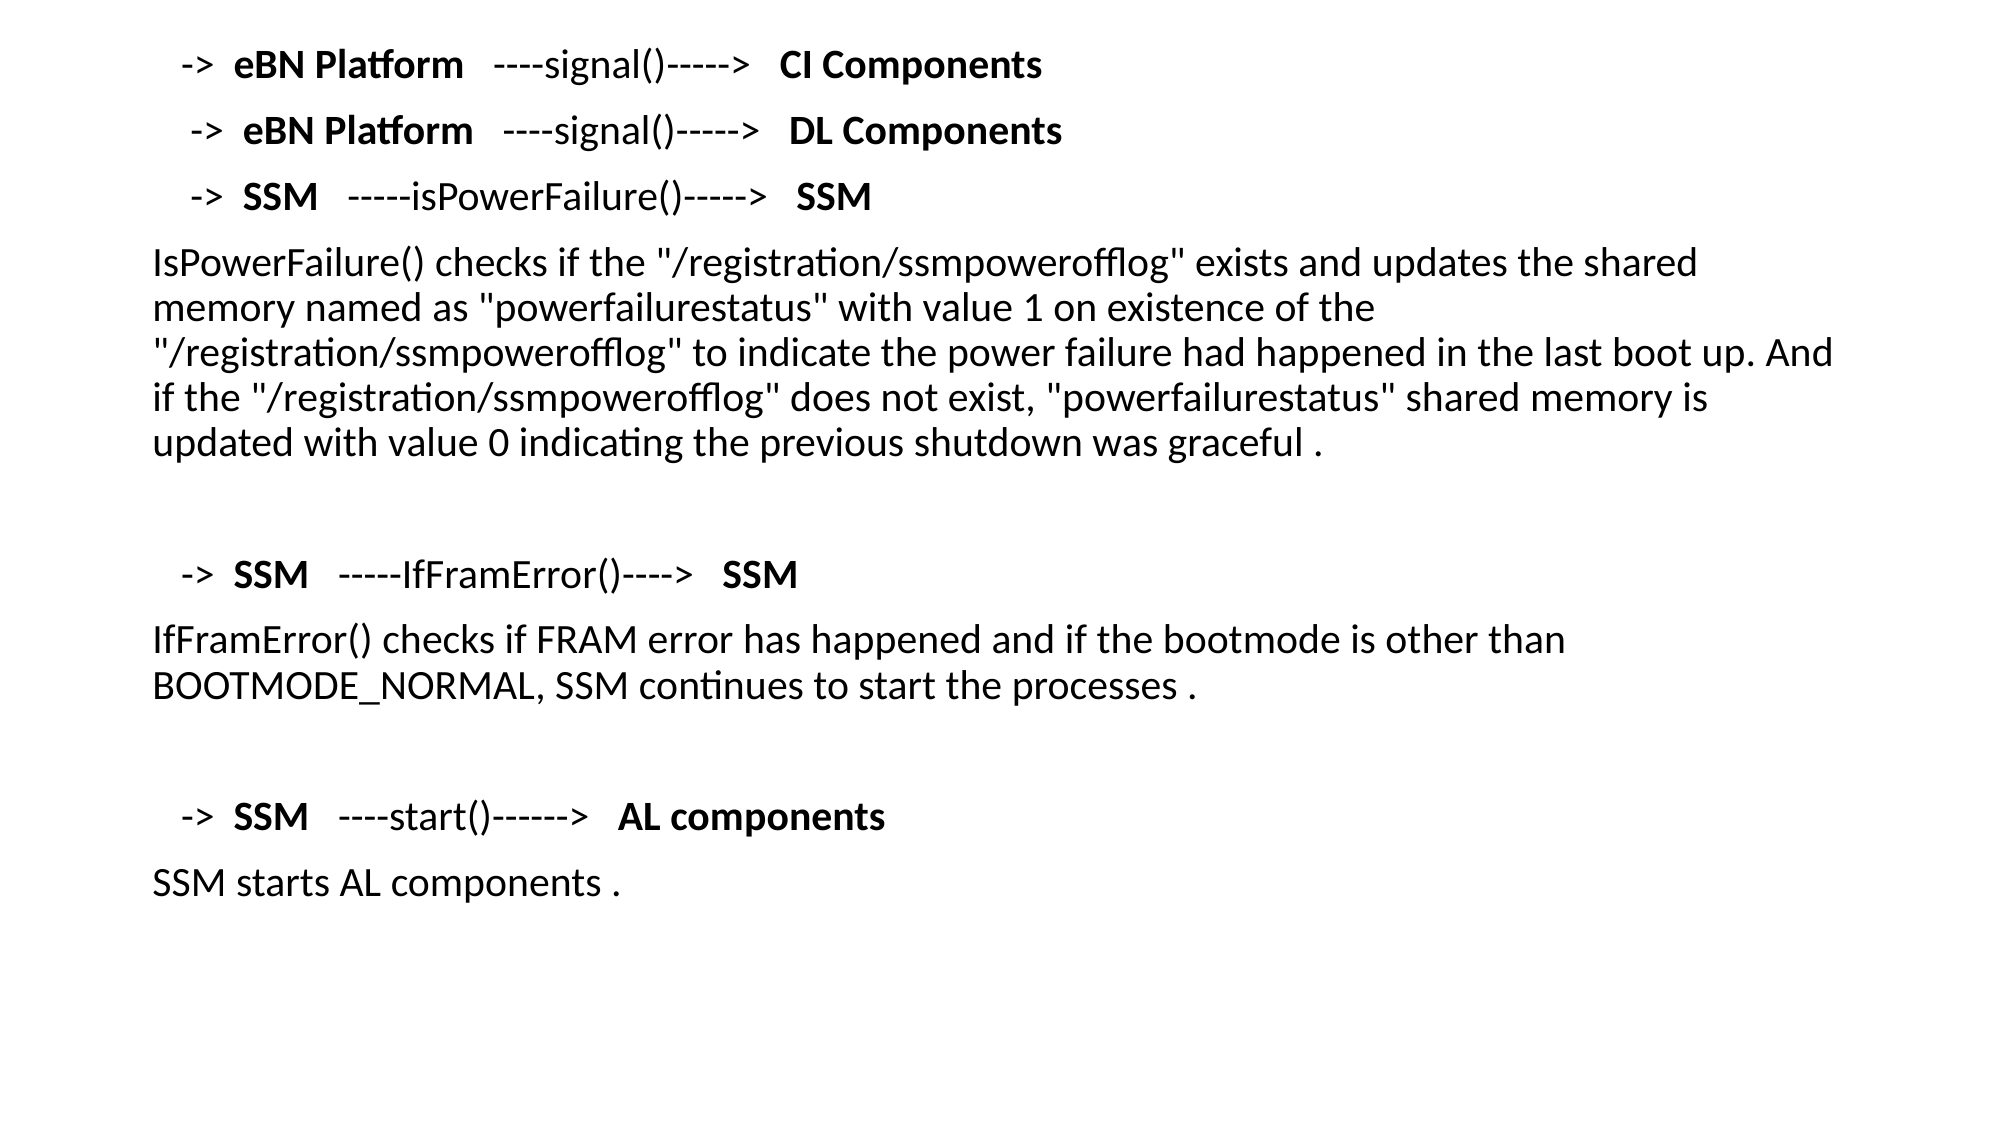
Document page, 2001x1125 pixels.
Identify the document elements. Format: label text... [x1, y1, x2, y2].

list -> eBN Platform ----signal()-----> CI Components -> eBN Platform ----signal()-----> DL Components -> SSM -----isPowerFailure()-----> SSM IsPowerFailure() checks if the "/registration/ssmpowerofflog" exists and updates the shared memory named as "powerfailurestatus" with value 1 on existence of the "/registration/ssmpowerofflog" to indicate the power failure had happened in the last boot up. And if the "/registration/ssmpowerofflog" does not exist, "powerfailurestatus" shared memory is updated with value 0 indicating the previous shutdown was graceful . -> SSM -----IfFramError()----> SSM IfFramError() checks if FRAM error has happened and if the bootmode is other than BOOTMODE_NORMAL, SSM continues to start the processes . -> SSM ----start()------> AL components SSM starts AL components . [137, 34, 1863, 1088]
